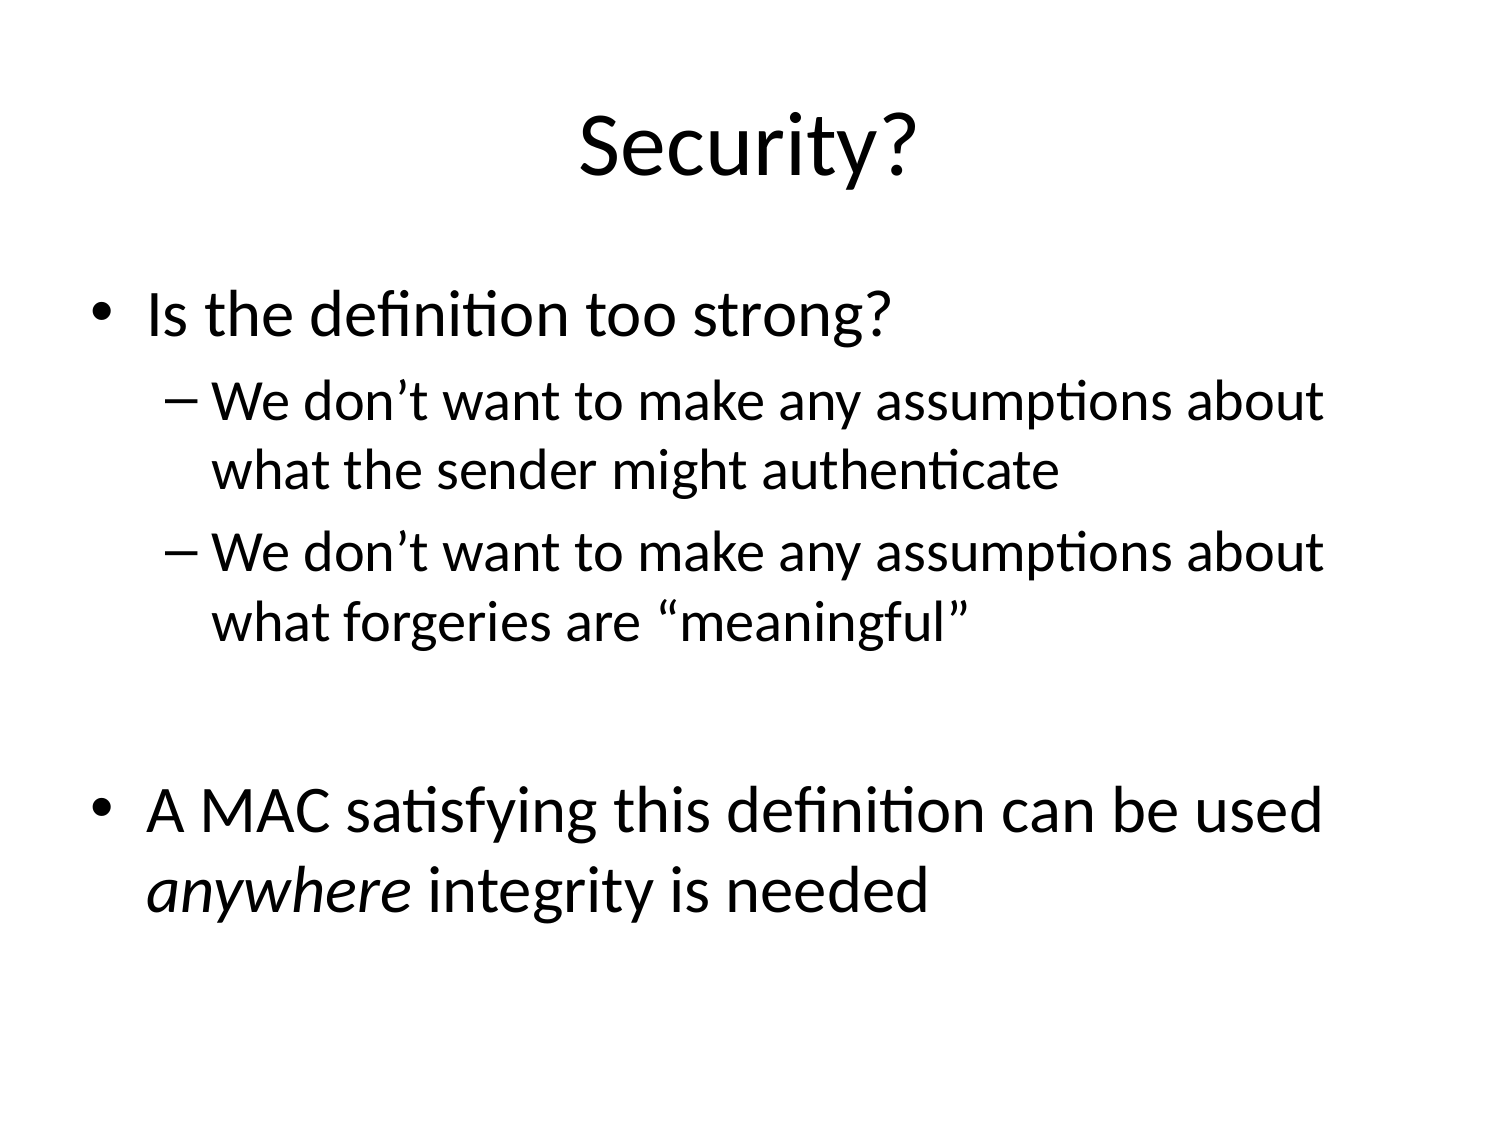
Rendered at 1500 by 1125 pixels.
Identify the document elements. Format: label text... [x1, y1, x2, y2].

list Is the definition too strong? We don’t want to make any assumptions about what the sender might authenticate We don’t want to make any assumptions about what forgeries are “meaningful” A MAC satisfying this definition can be used anywhere integrity is needed [75, 262, 1425, 1005]
title Security? [75, 45, 1425, 233]
